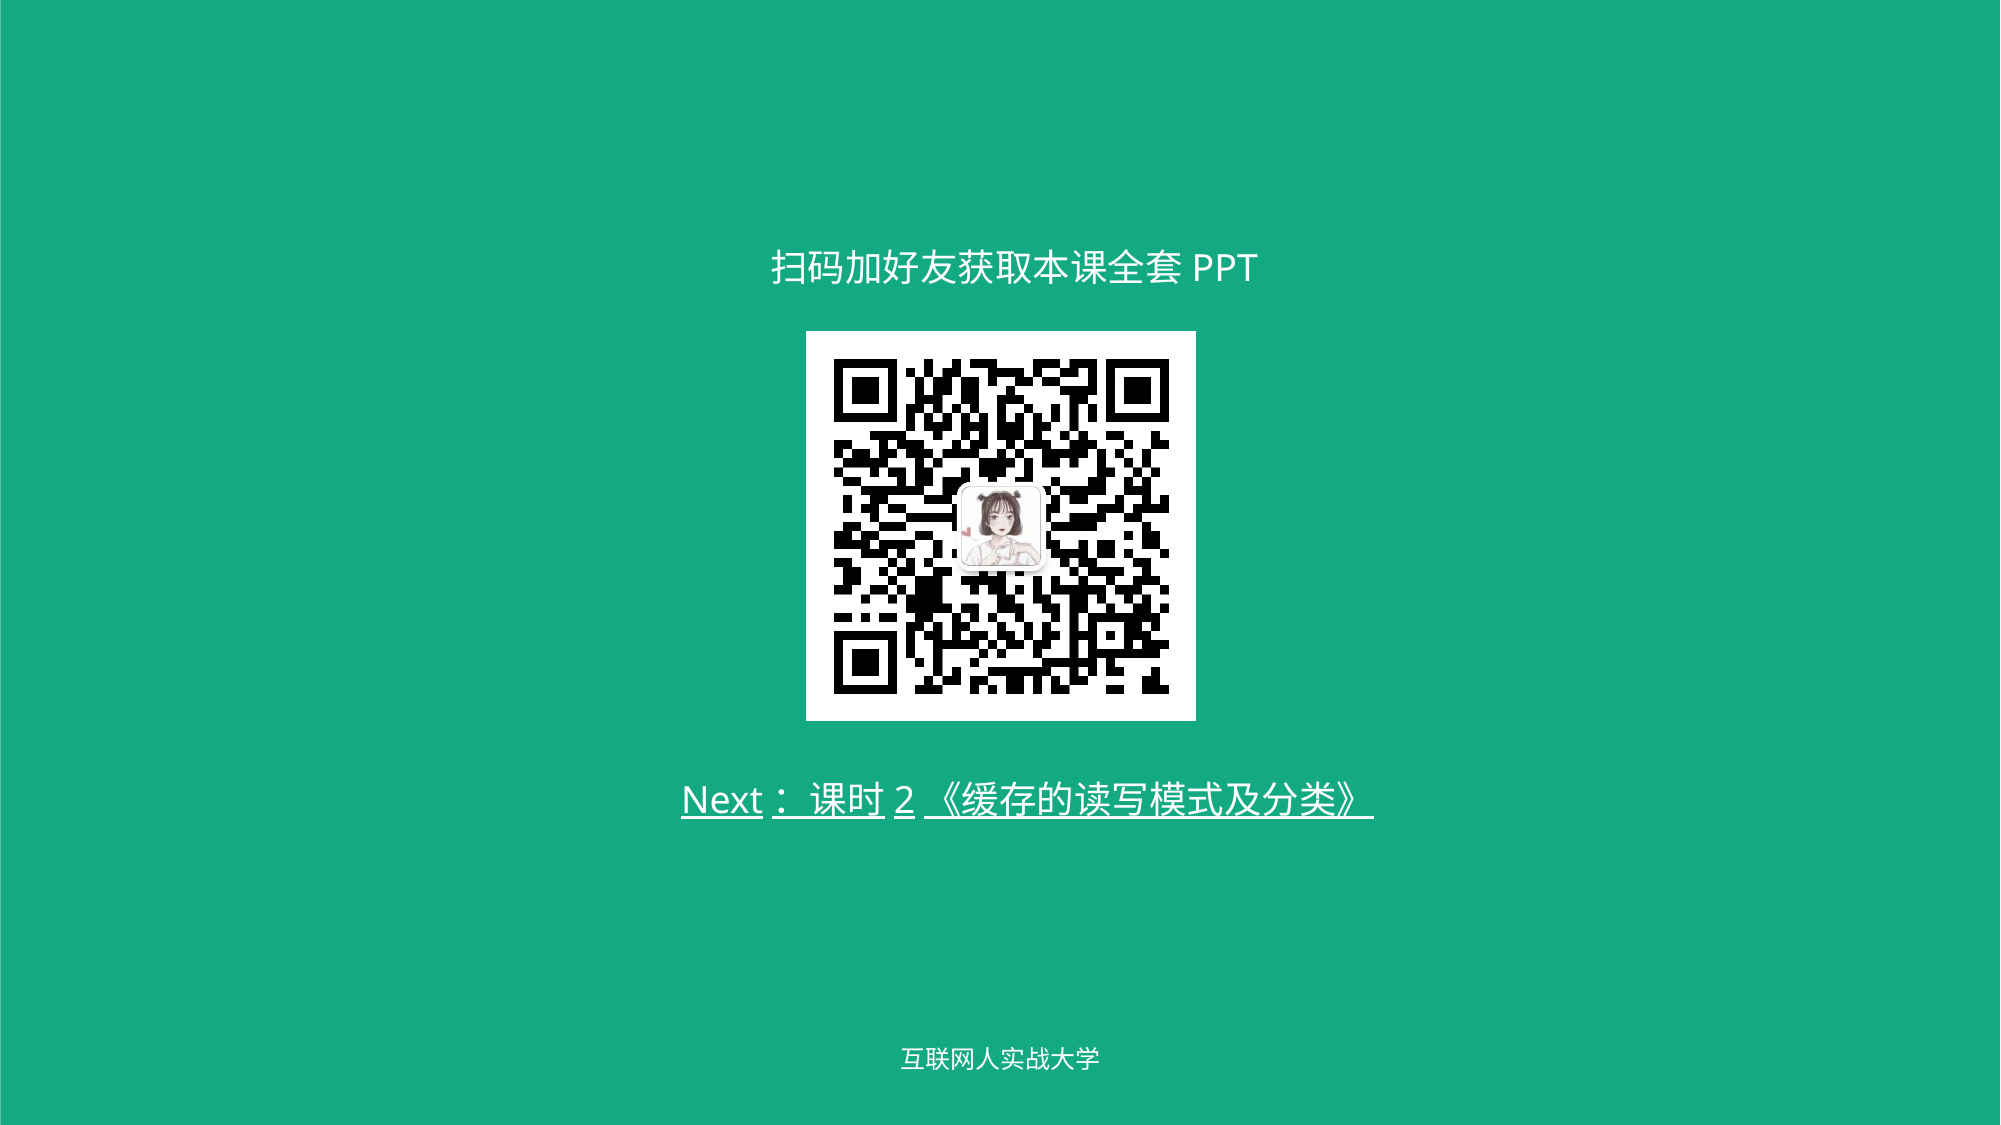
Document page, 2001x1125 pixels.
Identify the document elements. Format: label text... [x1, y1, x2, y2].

picture [805, 330, 1196, 721]
text_box 互联网人实战大学 [885, 1036, 1116, 1081]
text_box [0, 0, 2000, 1125]
text_box Next：课时2《缓存的读写模式及分类》 [666, 723, 1390, 828]
text_box 扫码加好友获取本课全套PPT [755, 236, 1273, 297]
